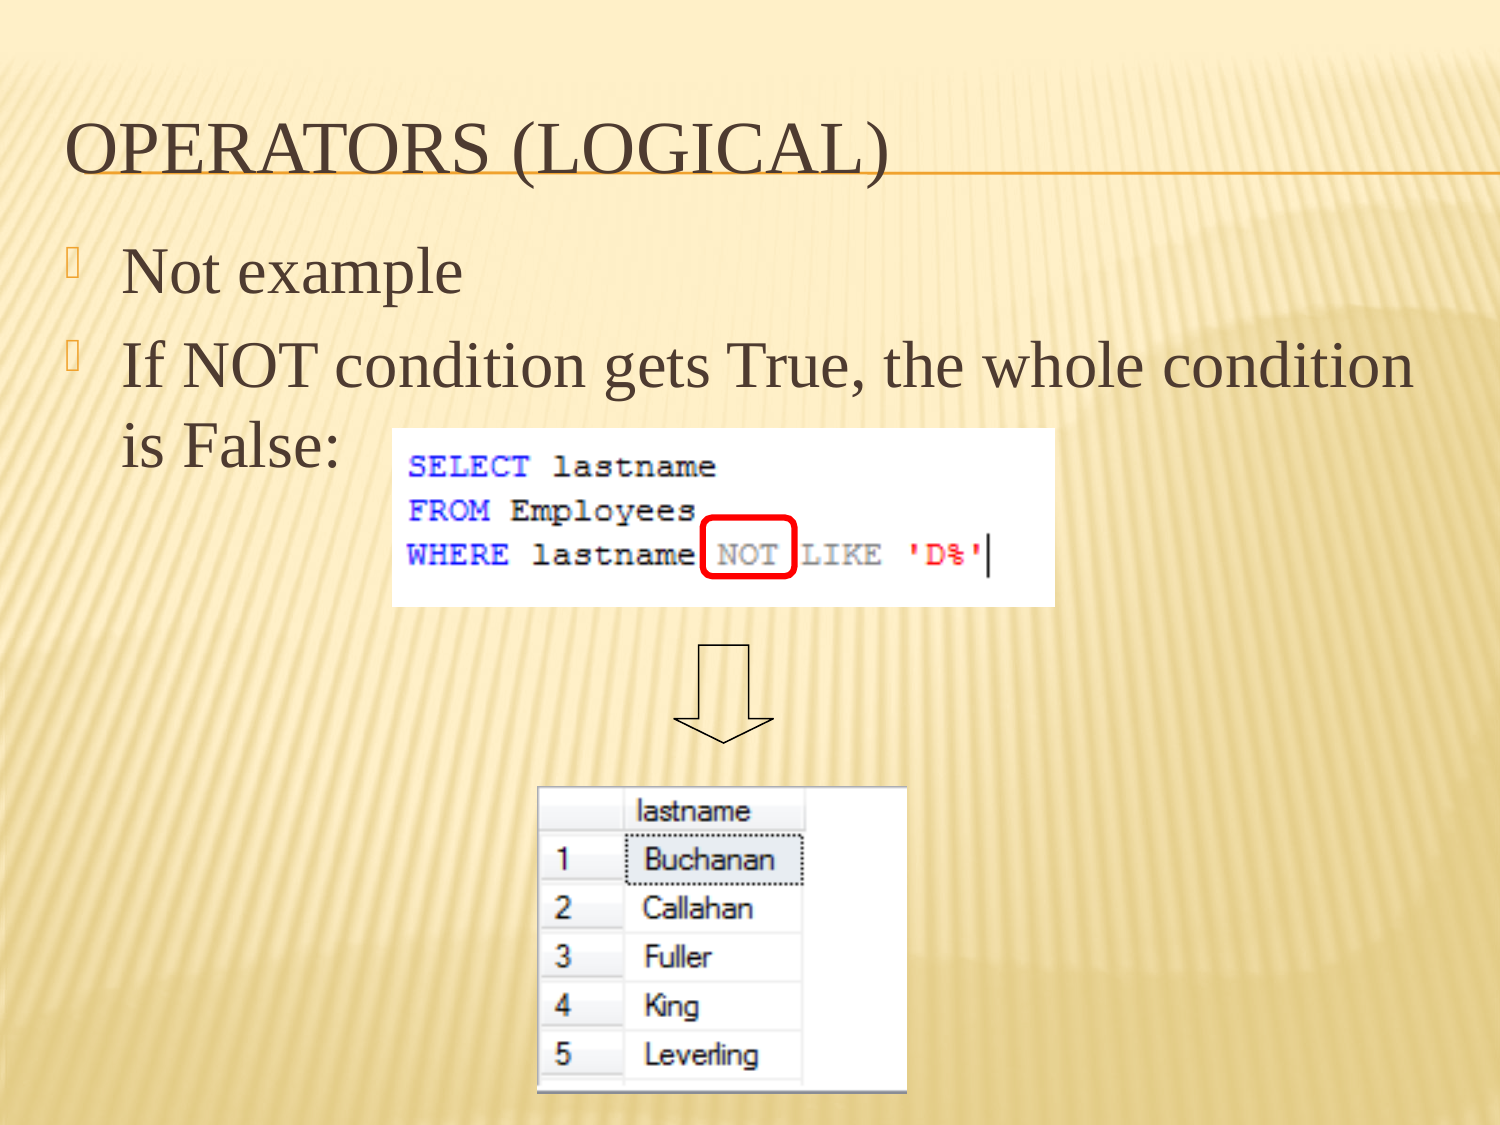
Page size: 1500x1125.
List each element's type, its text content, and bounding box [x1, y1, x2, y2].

picture [537, 786, 907, 1095]
text_box [673, 645, 774, 744]
list Not example If NOT condition gets True, the whole condition is False: [50, 219, 1475, 1106]
picture [392, 427, 1055, 607]
title Operators (logical) [50, 75, 1475, 213]
